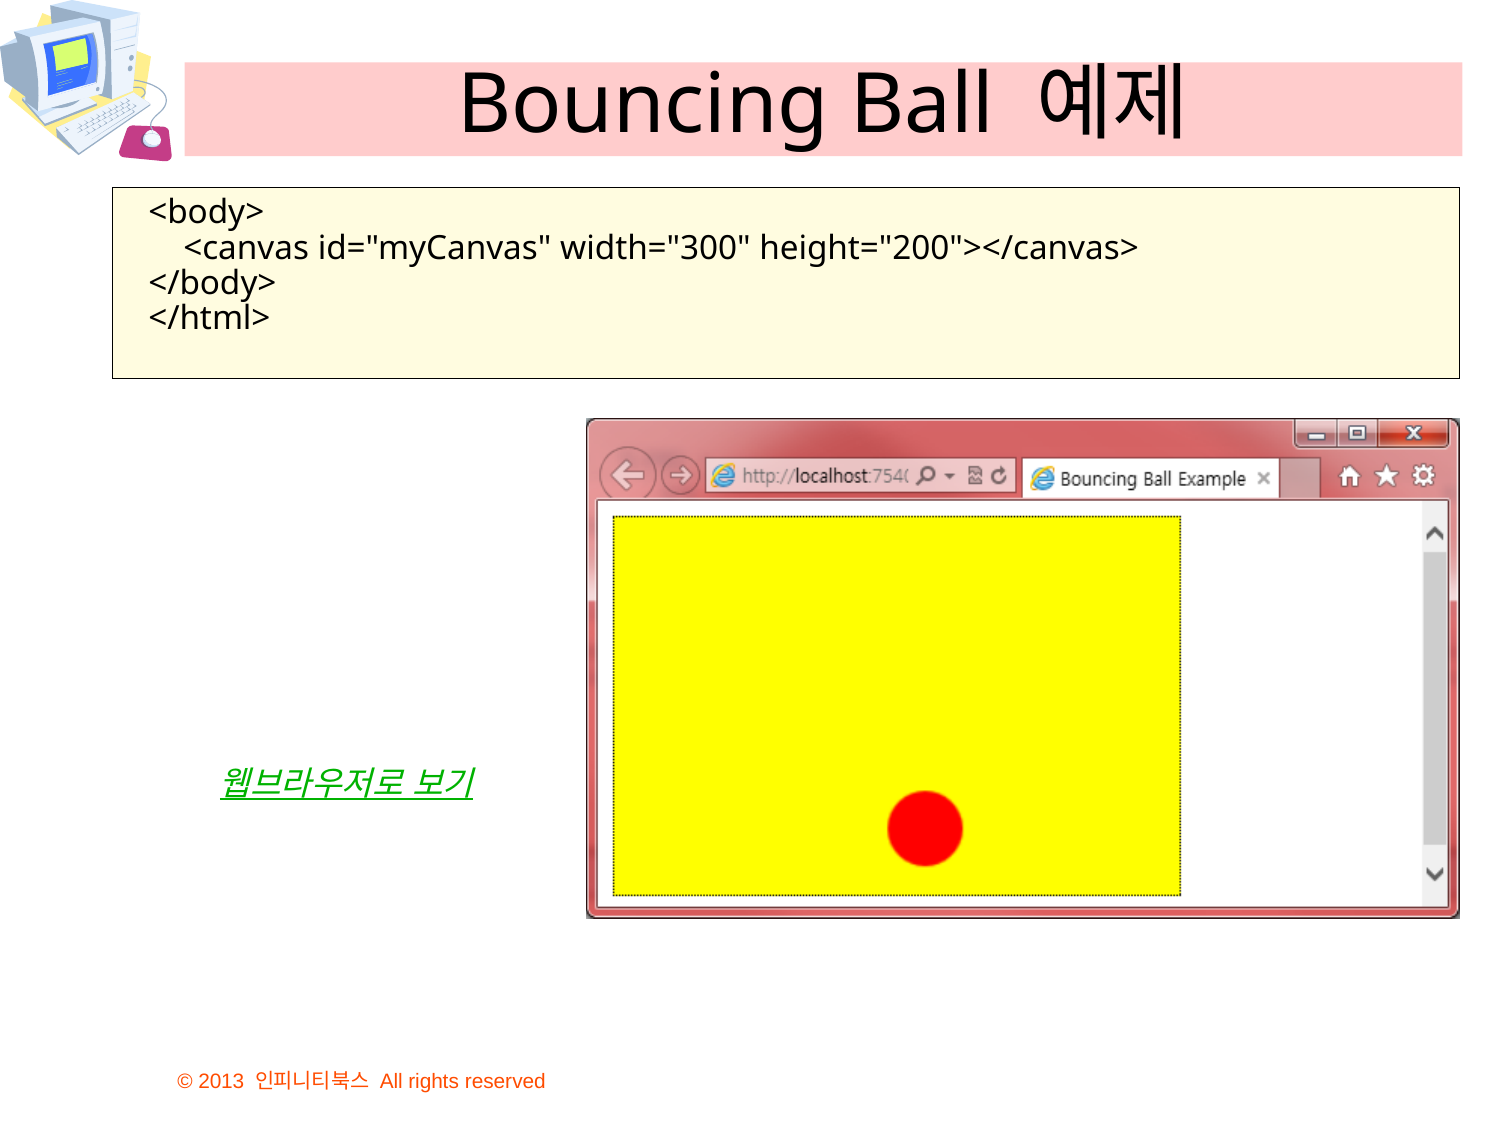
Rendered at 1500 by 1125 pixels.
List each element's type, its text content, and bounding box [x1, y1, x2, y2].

text_box 웹브라우저로 보기 [205, 754, 489, 818]
picture [585, 418, 1460, 919]
title Bouncing Ball 예제 [184, 62, 1463, 157]
text_box <body> <canvas id="myCanvas" width="300" height="200"></canvas> </body> </html> [112, 187, 1460, 379]
